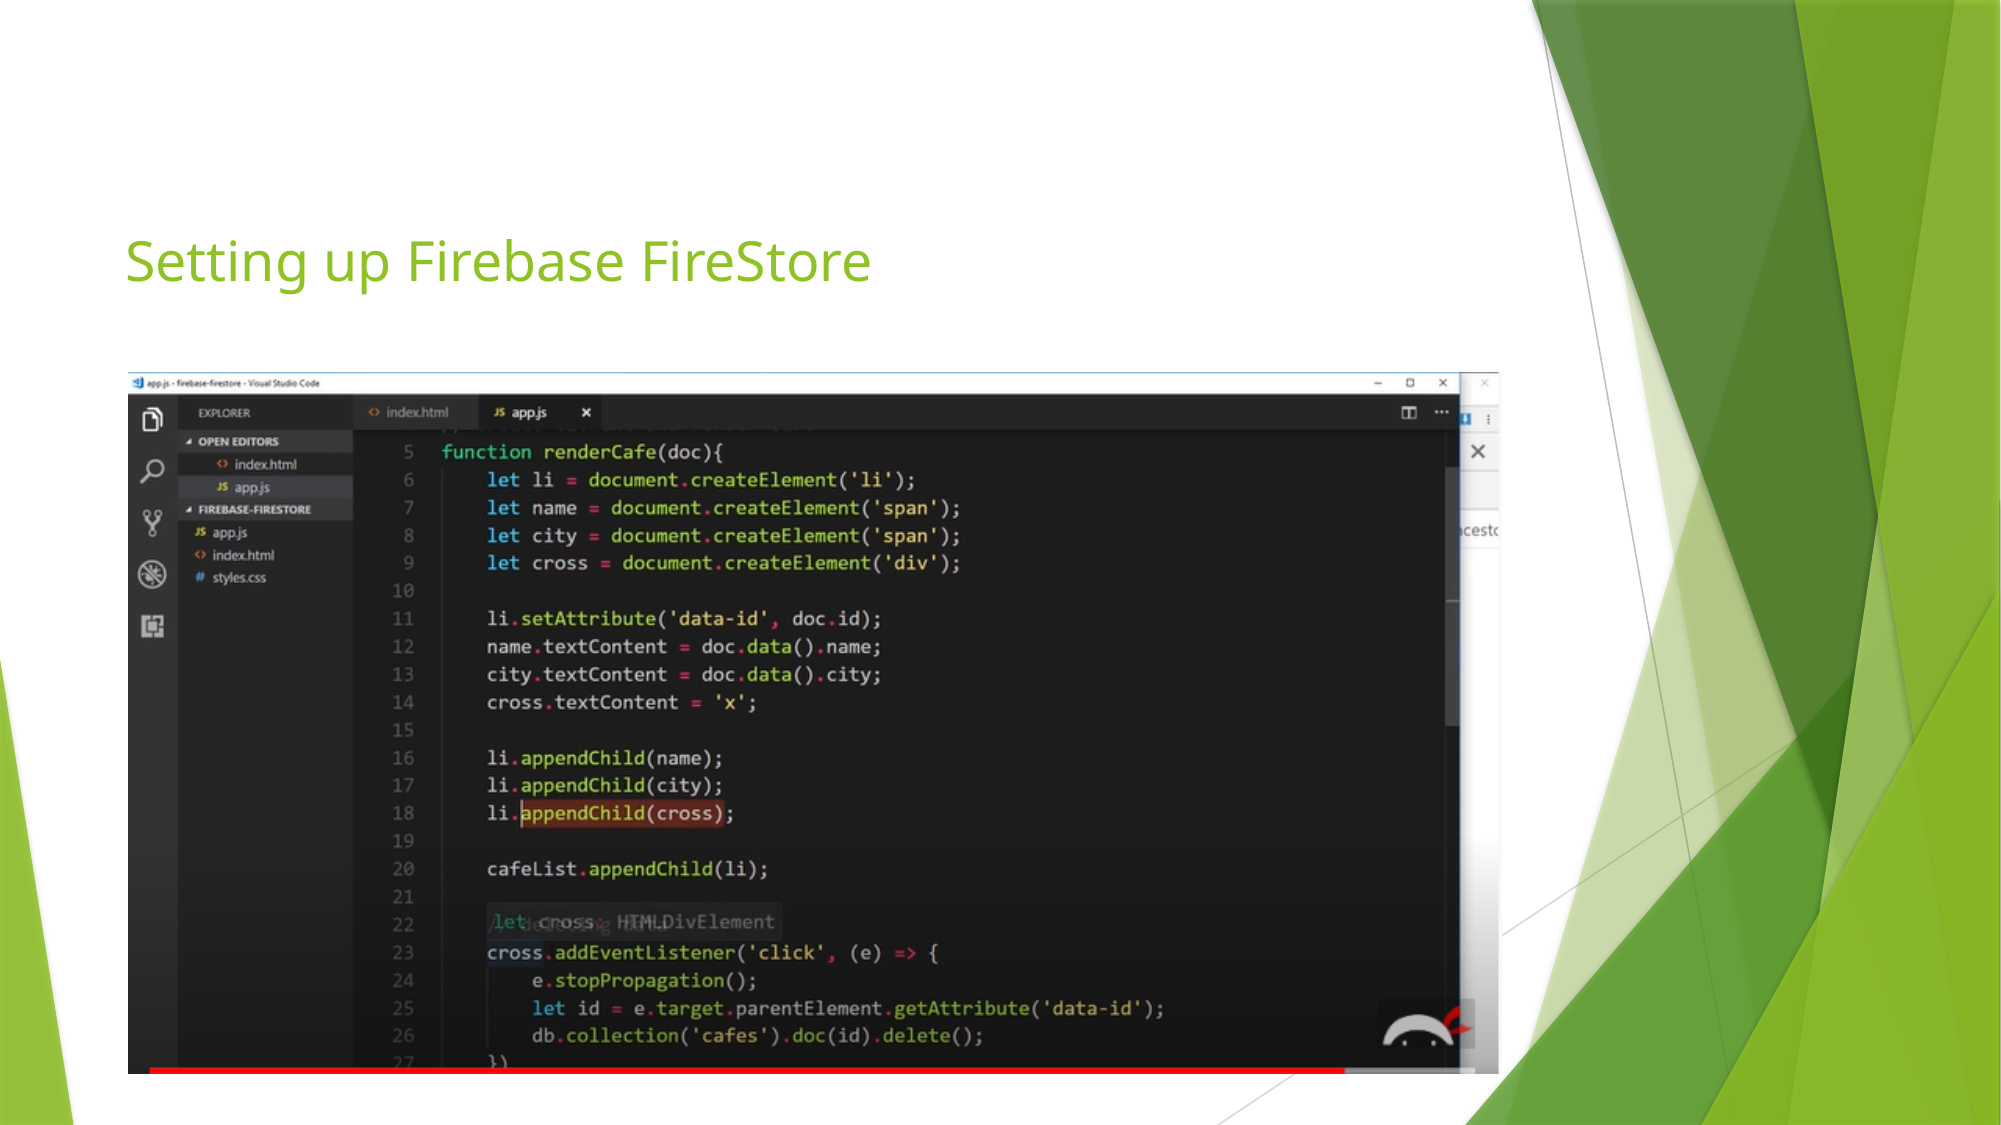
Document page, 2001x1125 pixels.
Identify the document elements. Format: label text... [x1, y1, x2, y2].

title Setting up Firebase FireStore [110, 85, 1521, 303]
picture [127, 371, 1503, 1075]
